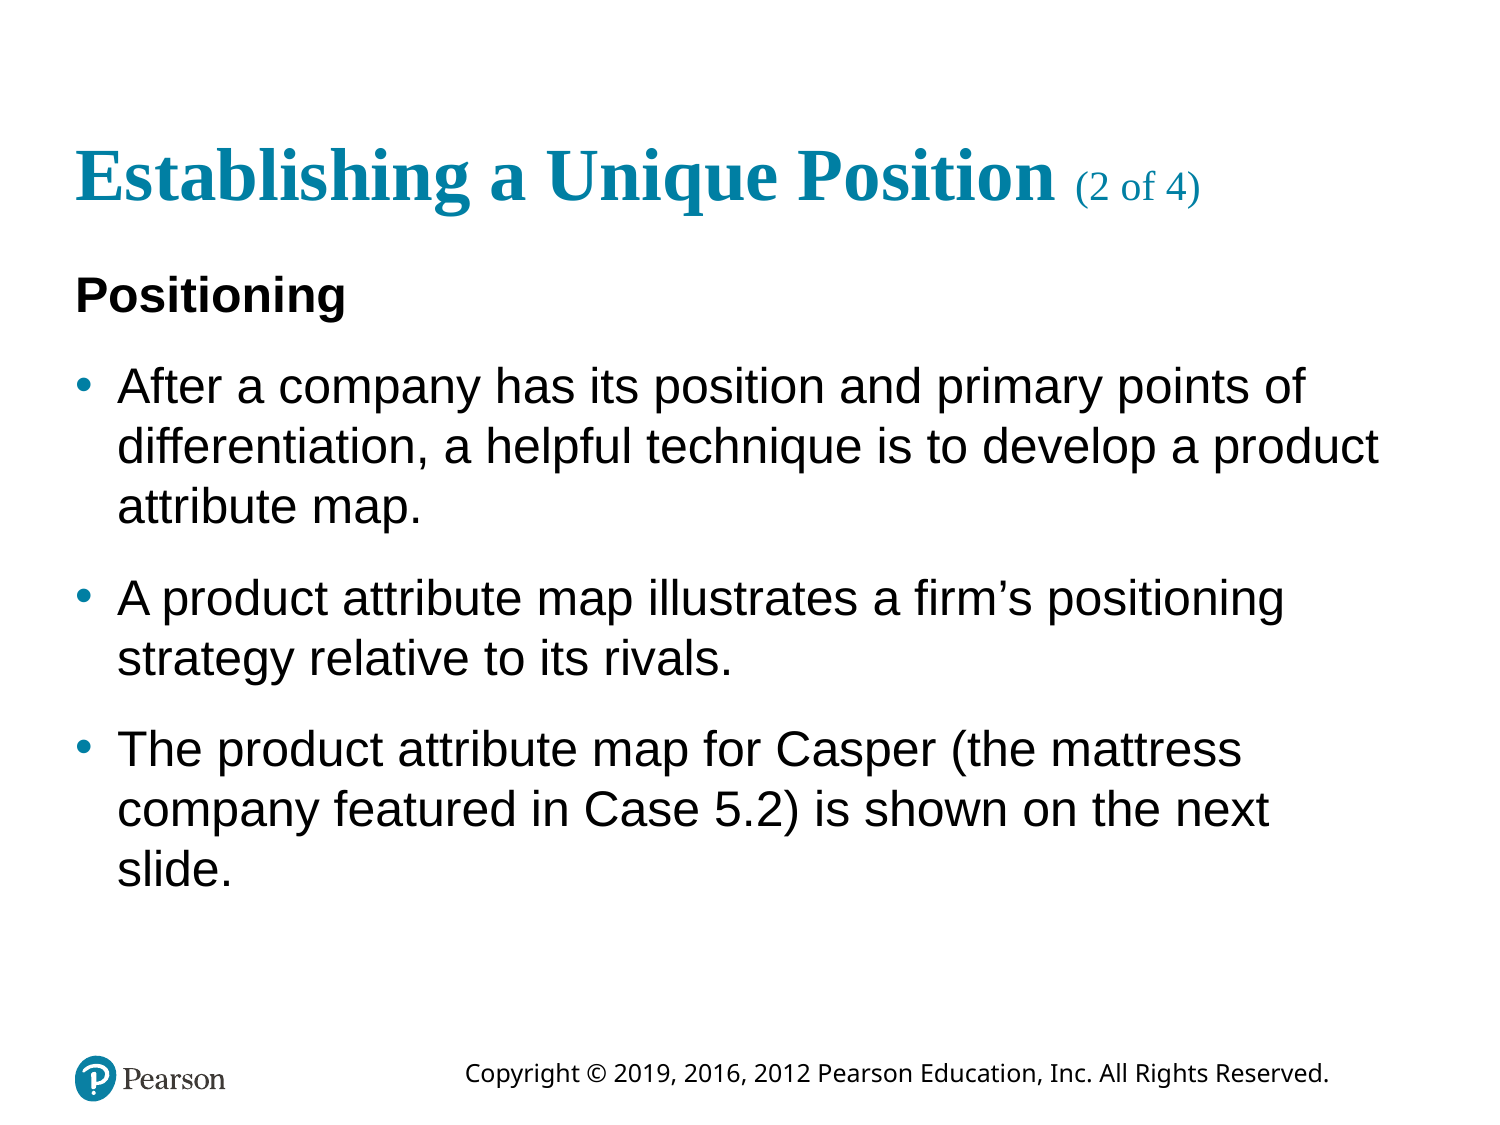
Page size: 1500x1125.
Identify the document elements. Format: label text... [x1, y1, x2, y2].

title Establishing a Unique Position (2 of 4) [75, 35, 1425, 216]
list Positioning After a company has its position and primary points of differentiation, a helpful technique is to develop a product attribute map. A product attribute map illustrates a firm’s positioning strategy relative to its rivals. The product attribute map for Casper (the mattress company featured in Case 5.2) is shown on the next slide. [75, 262, 1400, 1005]
